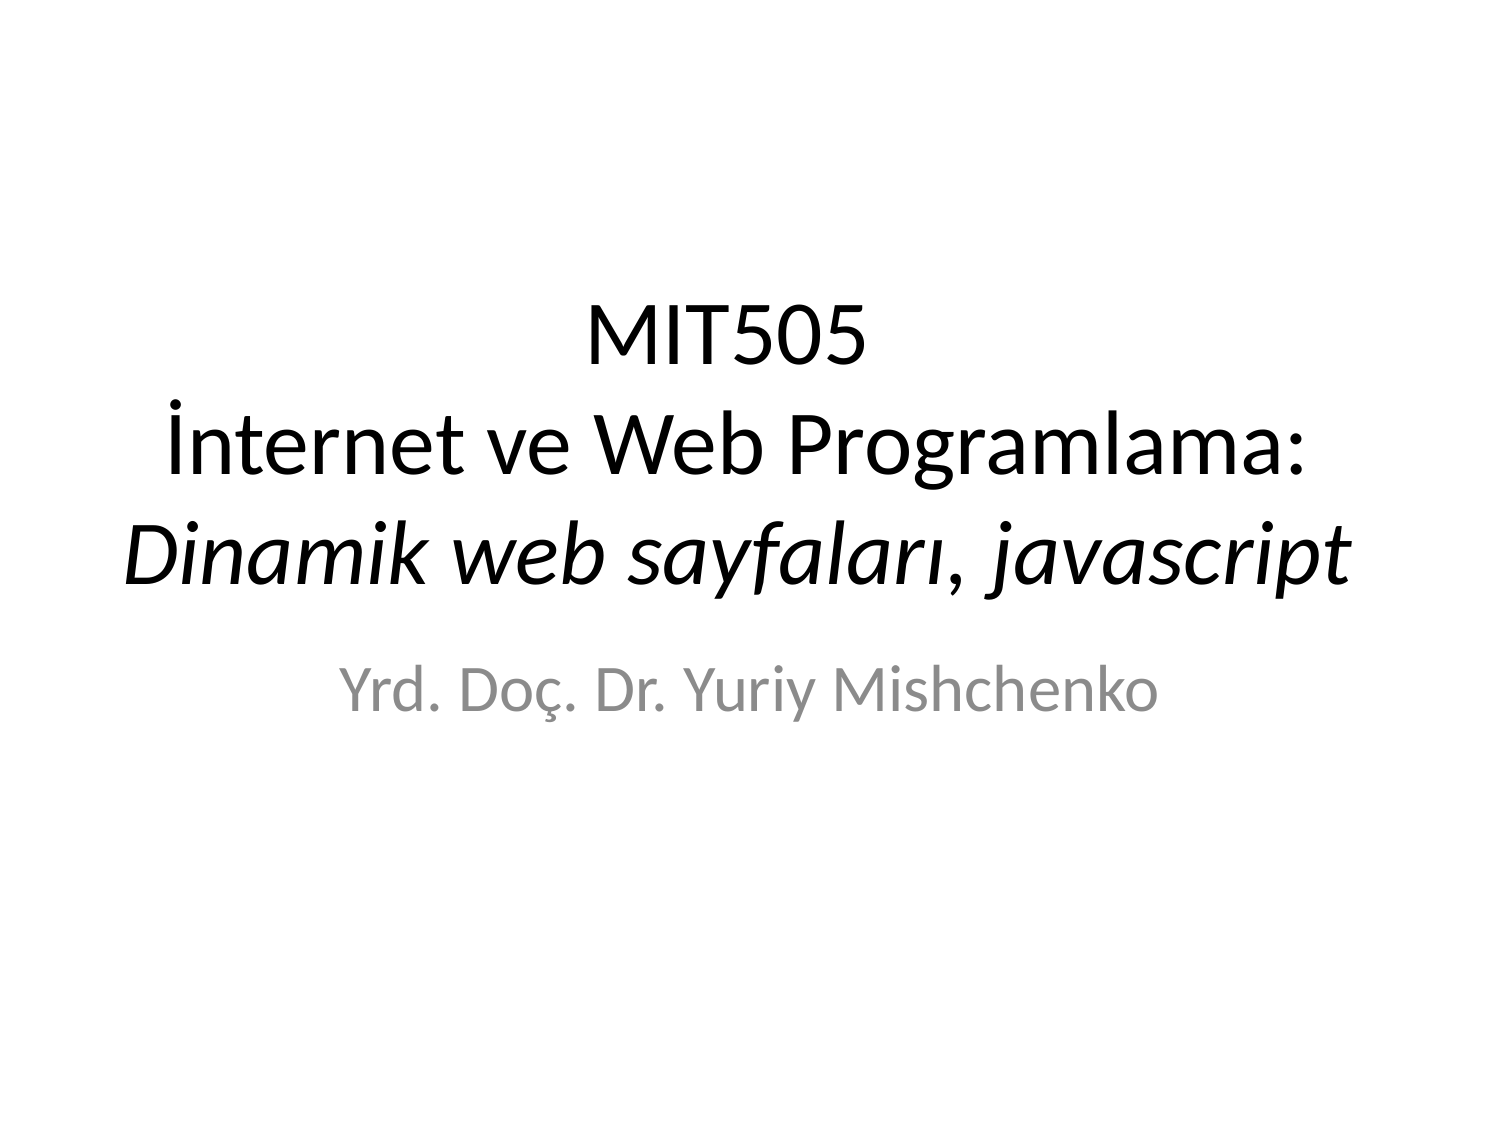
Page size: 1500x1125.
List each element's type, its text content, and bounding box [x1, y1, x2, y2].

subtitle Yrd. Doç. Dr. Yuriy Mishchenko [225, 637, 1275, 925]
title MIT505 İnternet ve Web Programlama: Dinamik web sayfaları, javascript [62, 249, 1413, 625]
